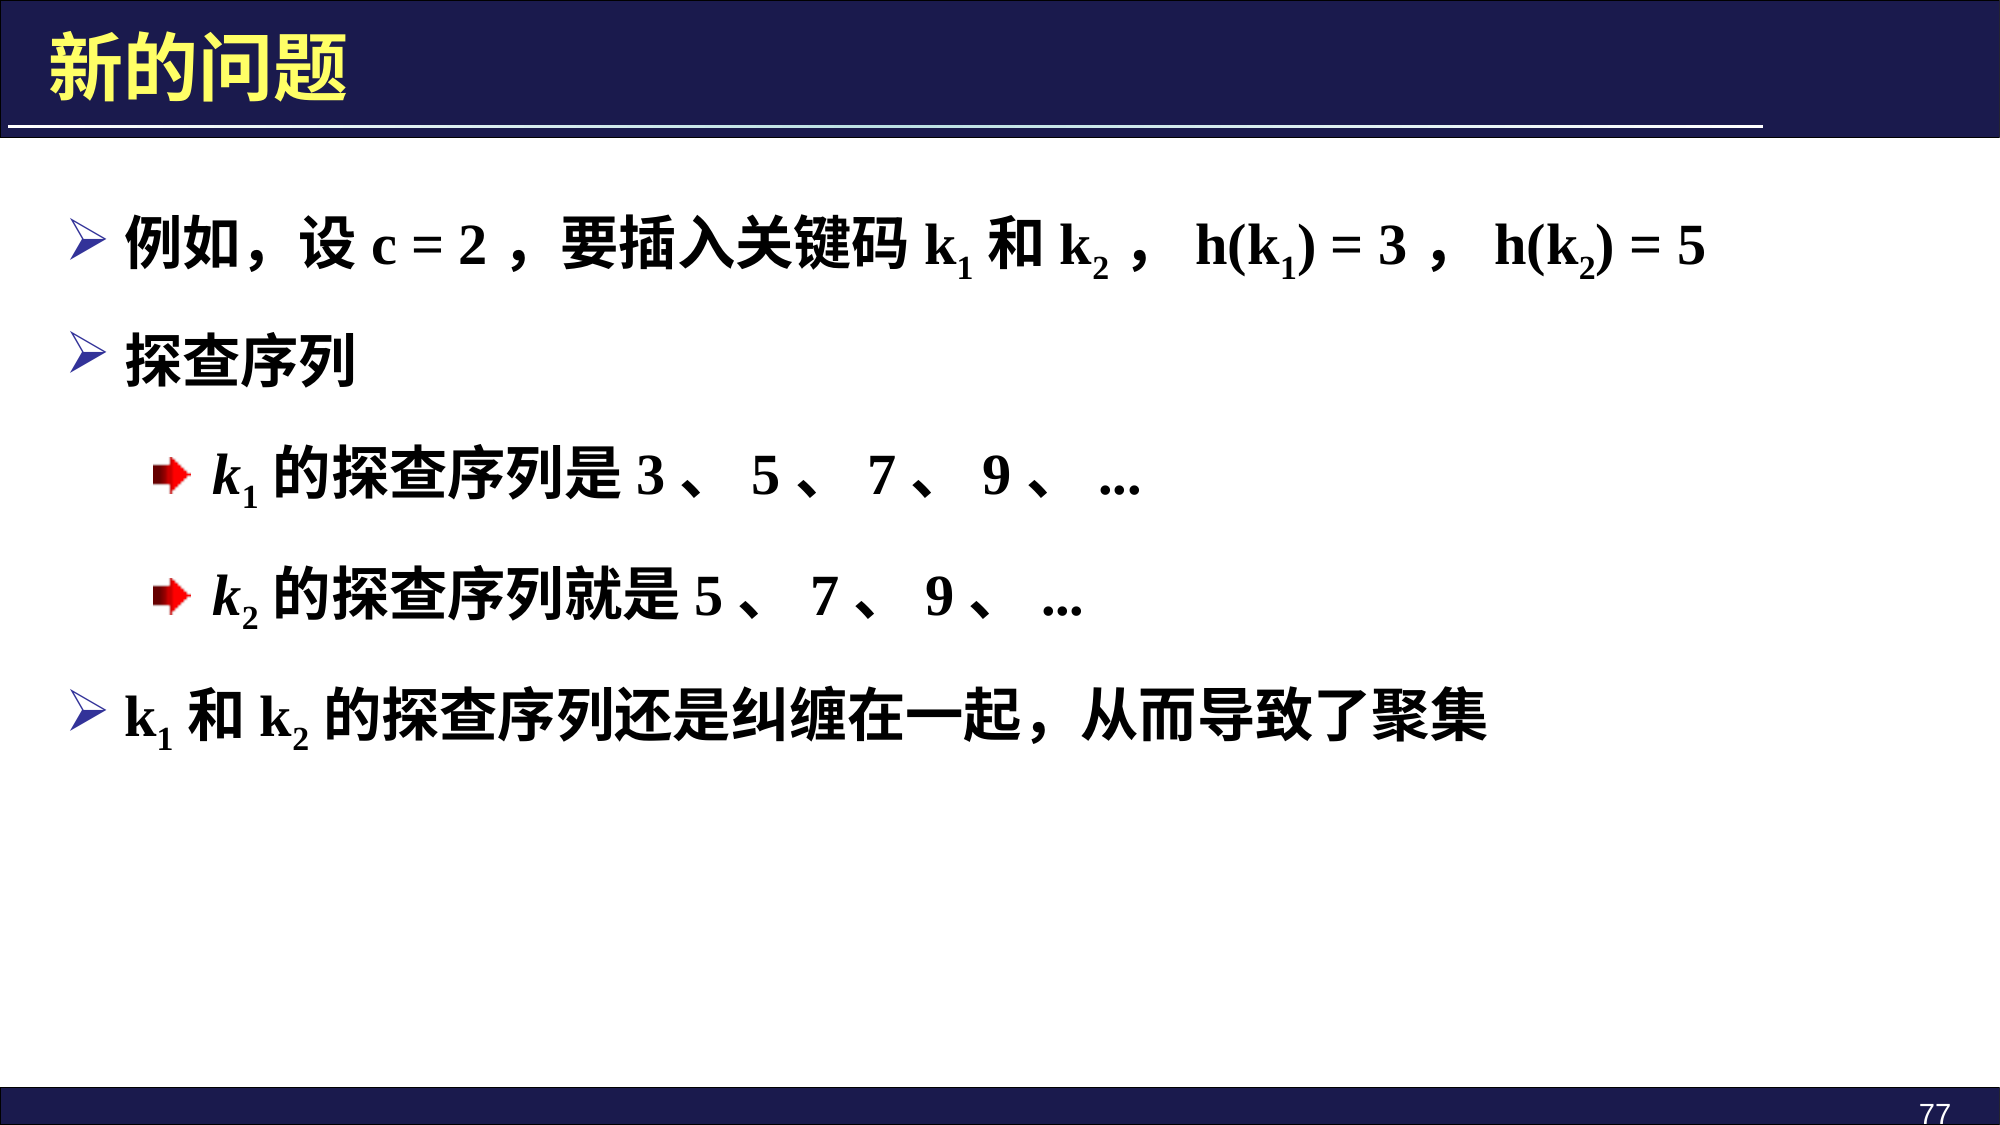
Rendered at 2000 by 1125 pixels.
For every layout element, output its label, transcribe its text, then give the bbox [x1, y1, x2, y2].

list 例如，设c = 2，要插入关键码k1和k2，h(k1) = 3，h(k2) = 5 探查序列 k1的探查序列是3、5、7、9、... k2的探查序列就是5、7、9、... k1和k2的探查序列还是纠缠在一起，从而导致了聚集 [50, 174, 1950, 1050]
title 新的问题 [33, 12, 1767, 118]
picture [153, 457, 191, 494]
slide_number 77 [1666, 1087, 1967, 1125]
picture [153, 578, 191, 615]
